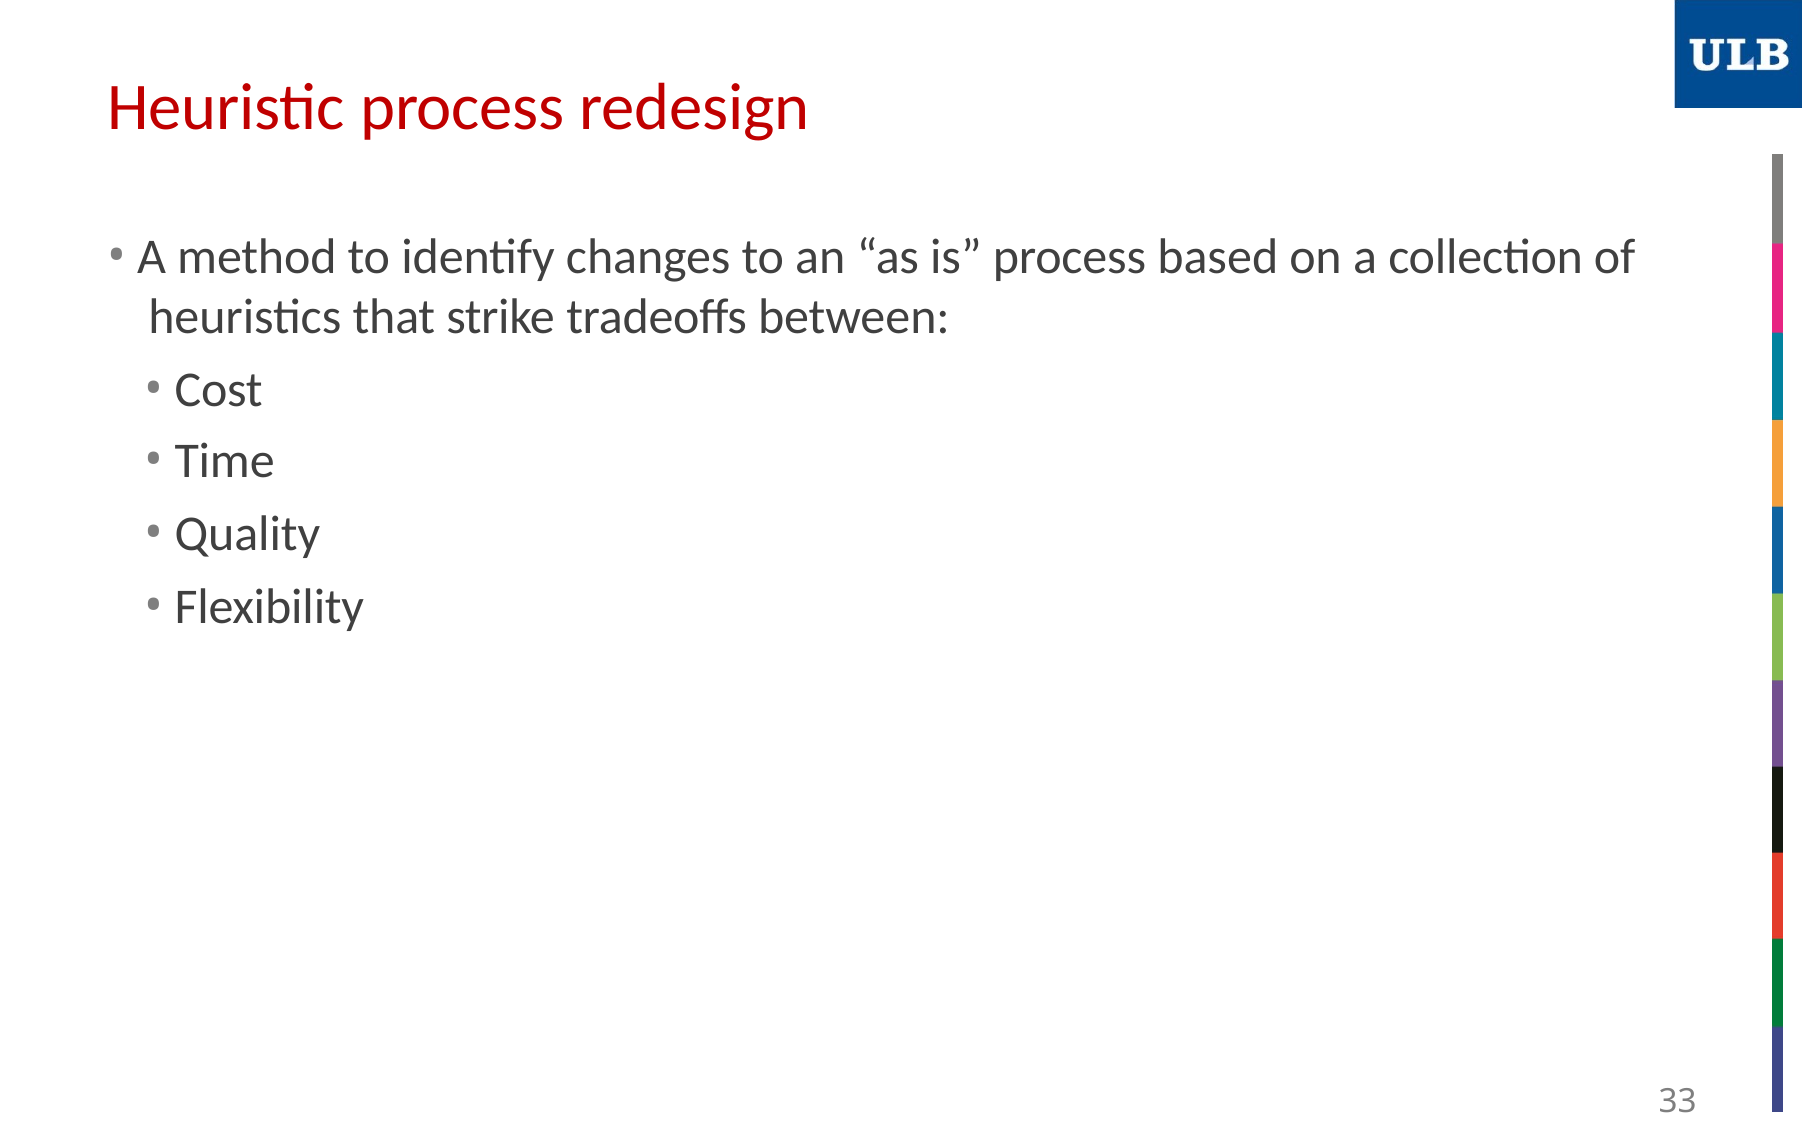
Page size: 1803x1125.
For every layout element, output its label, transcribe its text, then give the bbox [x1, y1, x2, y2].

picture [1674, 0, 1802, 108]
picture [1772, 154, 1783, 333]
picture [1772, 420, 1783, 1112]
title Heuristic process redesign [105, 61, 817, 252]
text_box A method to identify changes to an “as is” process based on a collection of heuristics that strike tradeoffs between: Cost Time Quality Flexibility [105, 221, 1646, 634]
text_box 33 [1656, 1077, 1698, 1120]
